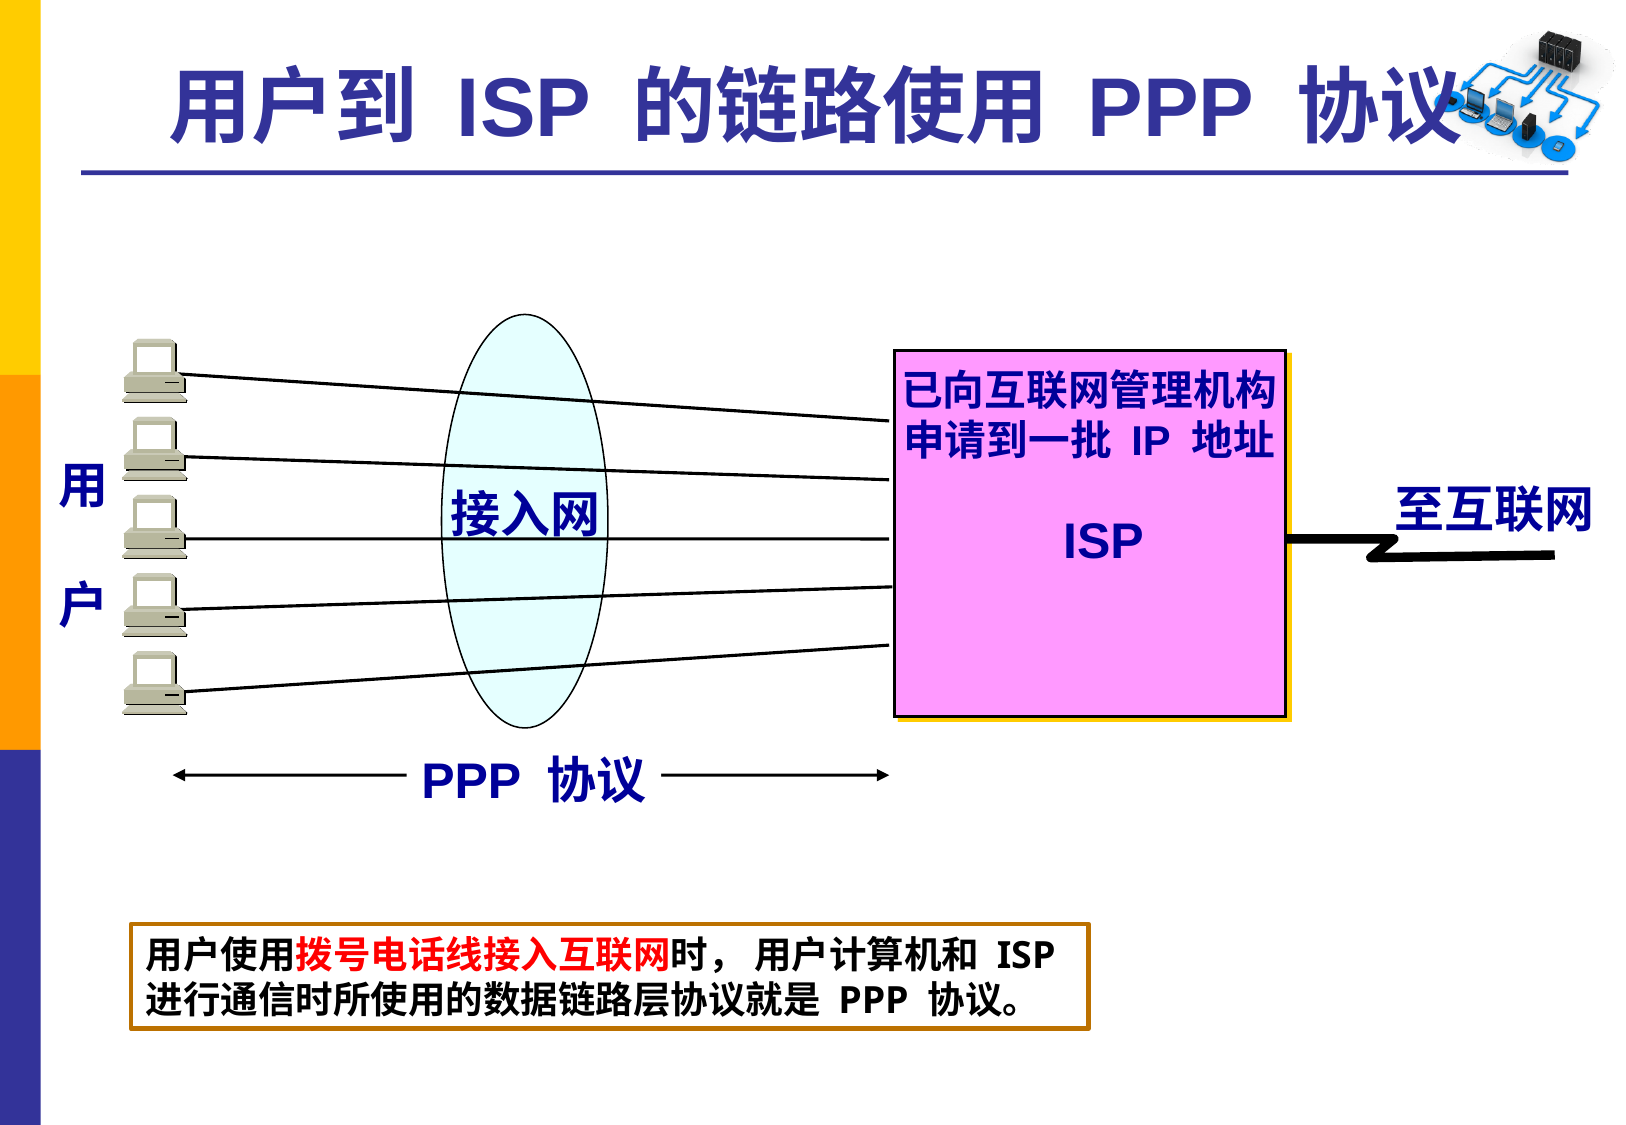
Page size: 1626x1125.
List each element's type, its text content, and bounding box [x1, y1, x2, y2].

text_box 用户使用拨号电话线接入互联网时， 用户计算机和 ISP 进行通信时所使用的数据链路层协议就是 PPP 协议。 [131, 923, 1089, 1029]
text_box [42, 314, 1611, 818]
picture [1431, 30, 1616, 165]
title 用户到 ISP 的链路使用 PPP 协议 [81, 30, 1569, 161]
